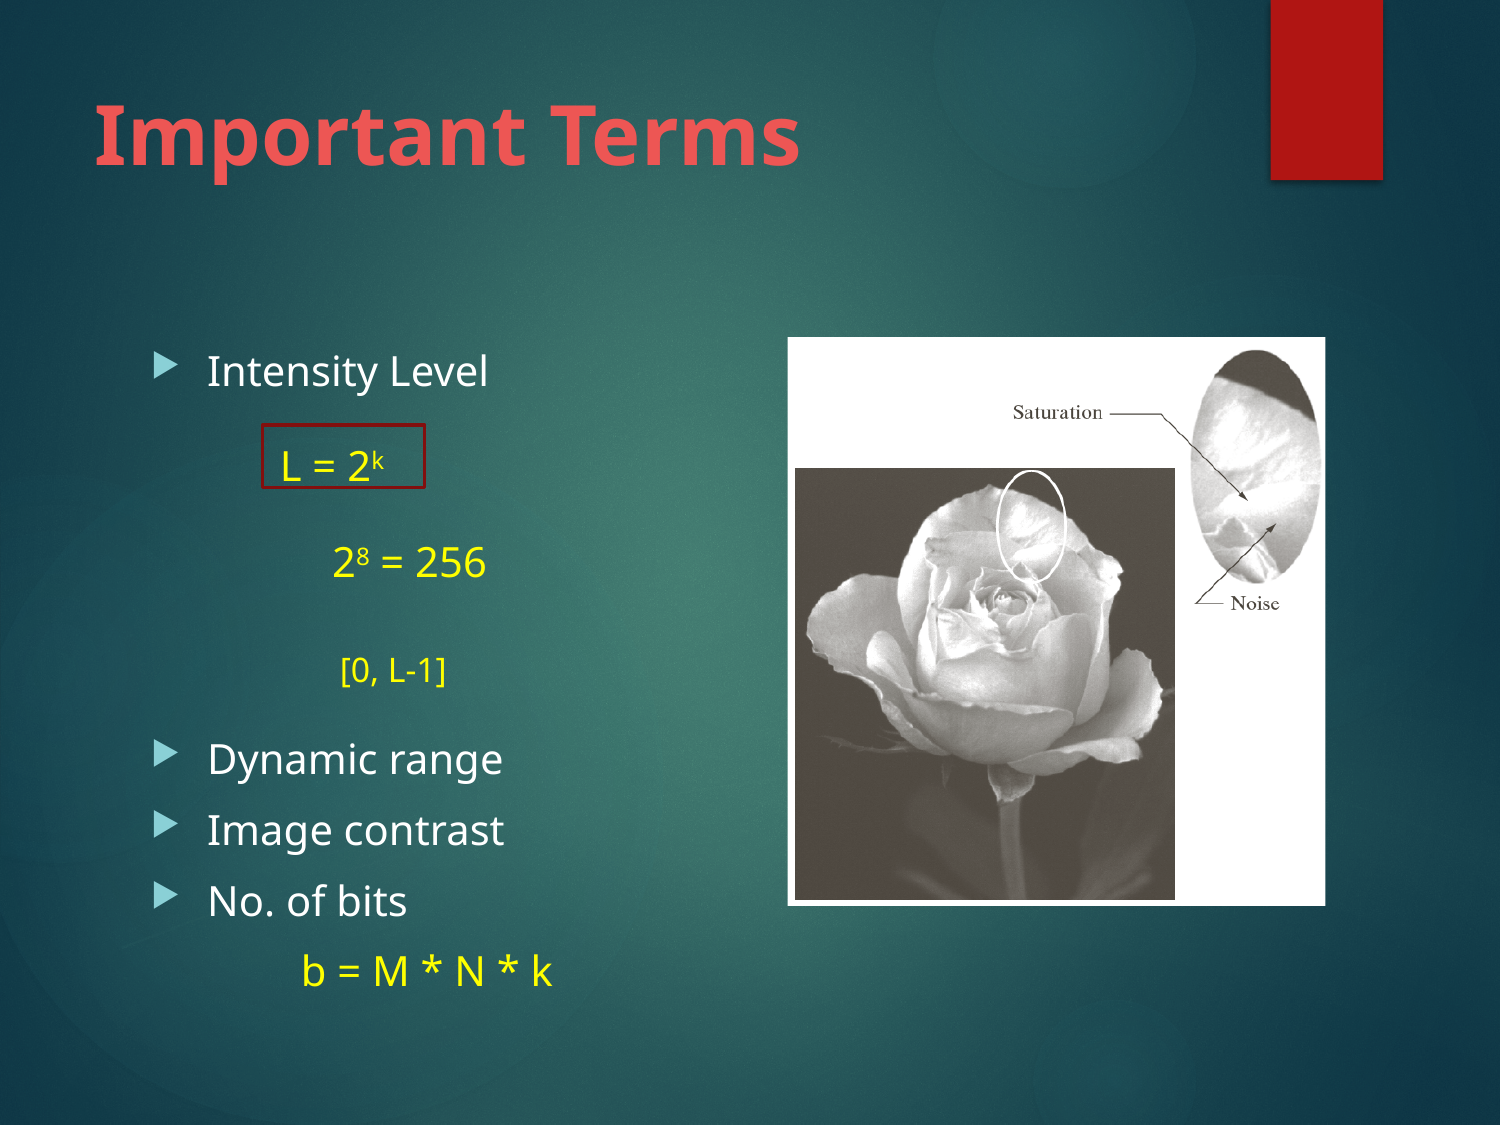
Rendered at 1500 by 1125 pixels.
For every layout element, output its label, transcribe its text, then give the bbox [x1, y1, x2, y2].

text_box [261, 423, 426, 489]
title Important Terms [79, 74, 1237, 304]
picture [787, 337, 1326, 906]
list Intensity Level L = 2k 28 = 256 [0, L-1] Dynamic range Image contrast No. of bits b = M * N * k [135, 336, 1237, 1025]
